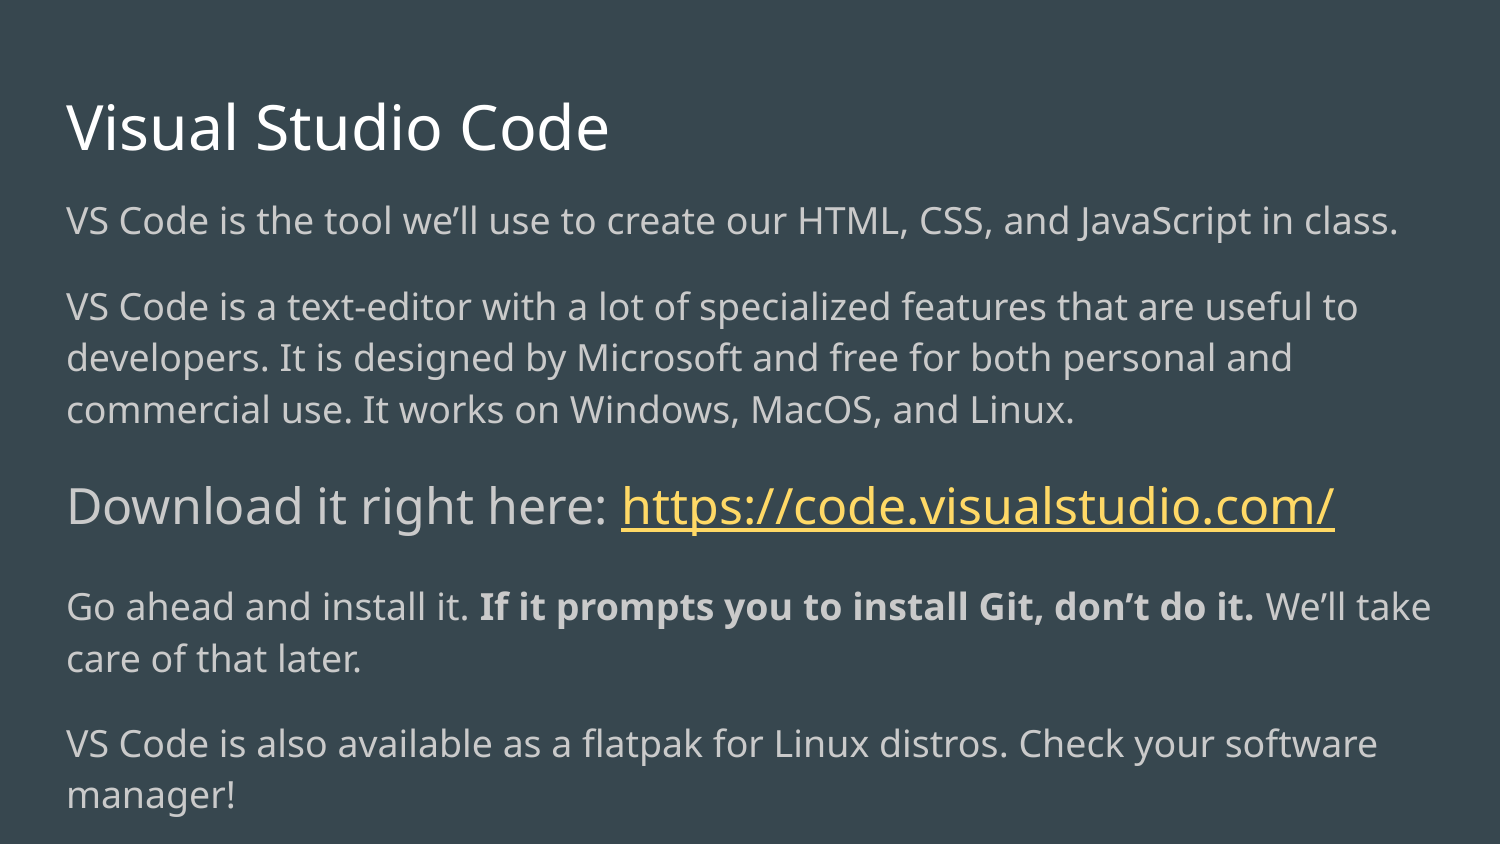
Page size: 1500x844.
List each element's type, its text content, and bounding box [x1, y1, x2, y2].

title Visual Studio Code [51, 72, 1449, 167]
list VS Code is the tool we’ll use to create our HTML, CSS, and JavaScript in class. VS Code is a text-editor with a lot of specialized features that are useful to developers. It is designed by Microsoft and free for both personal and commercial use. It works on Windows, MacOS, and Linux. Download it right here: https://code.visualstudio.com/ Go ahead and install it. If it prompts you to install Git, don’t do it. We’ll take care of that later. VS Code is also available as a flatpak for Linux distros. Check your software manager! [51, 175, 1449, 754]
